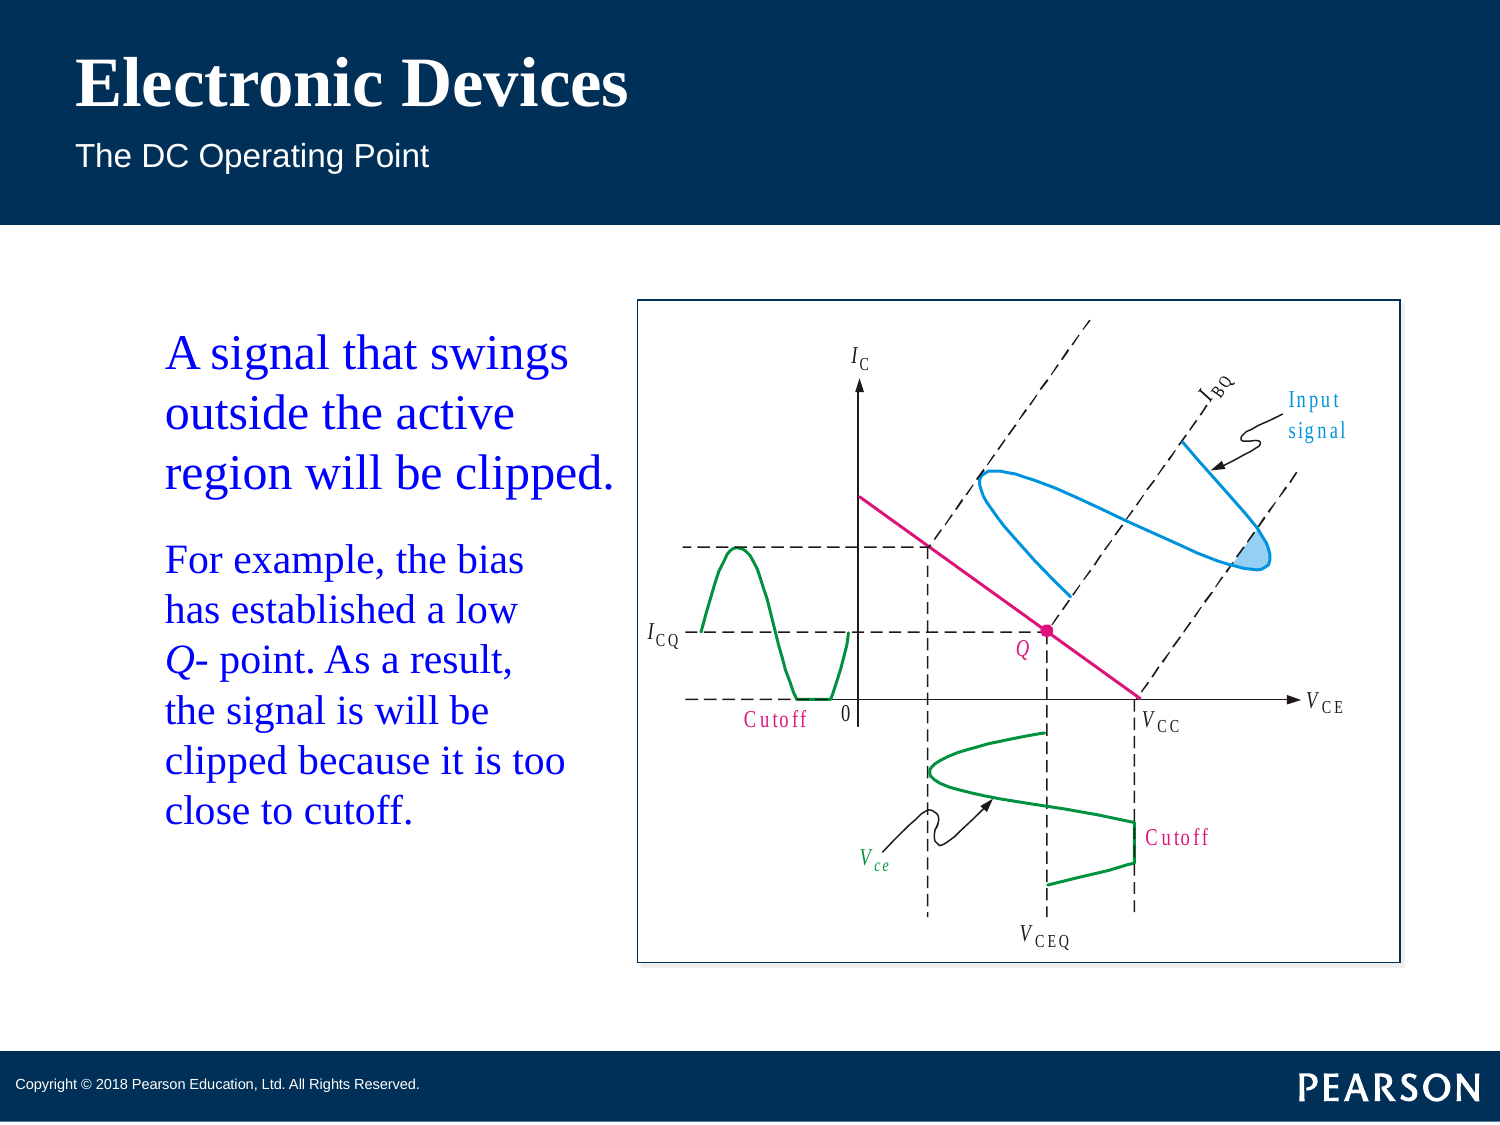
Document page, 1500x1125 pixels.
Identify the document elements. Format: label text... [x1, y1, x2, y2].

text_box A signal that swings outside the active region will be clipped. [150, 312, 637, 508]
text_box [642, 315, 1351, 955]
text_box [637, 299, 1400, 963]
list The DC Operating Point [75, 133, 1425, 200]
text_box For example, the bias has established a low Q- point. As a result, the signal is will be clipped because it is too close to cutoff. [149, 524, 588, 840]
title Electronic Devices [75, 35, 1425, 133]
